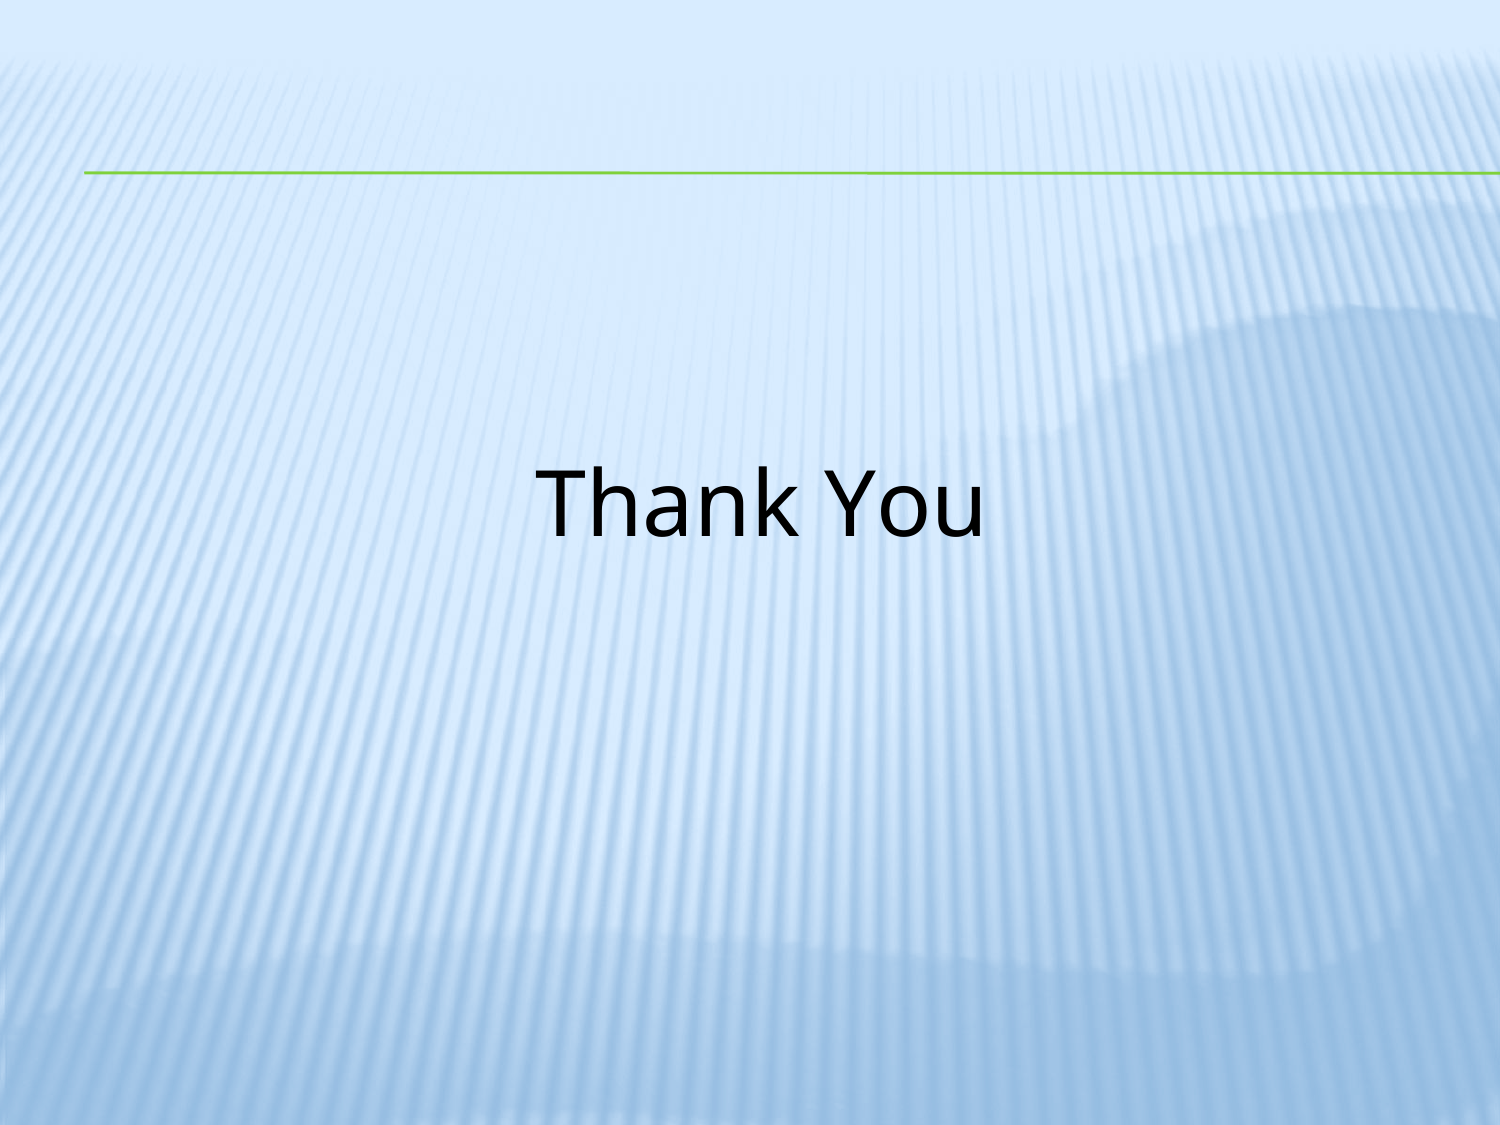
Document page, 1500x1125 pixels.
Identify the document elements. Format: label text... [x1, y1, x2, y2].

title Thank you [49, 75, 1475, 925]
